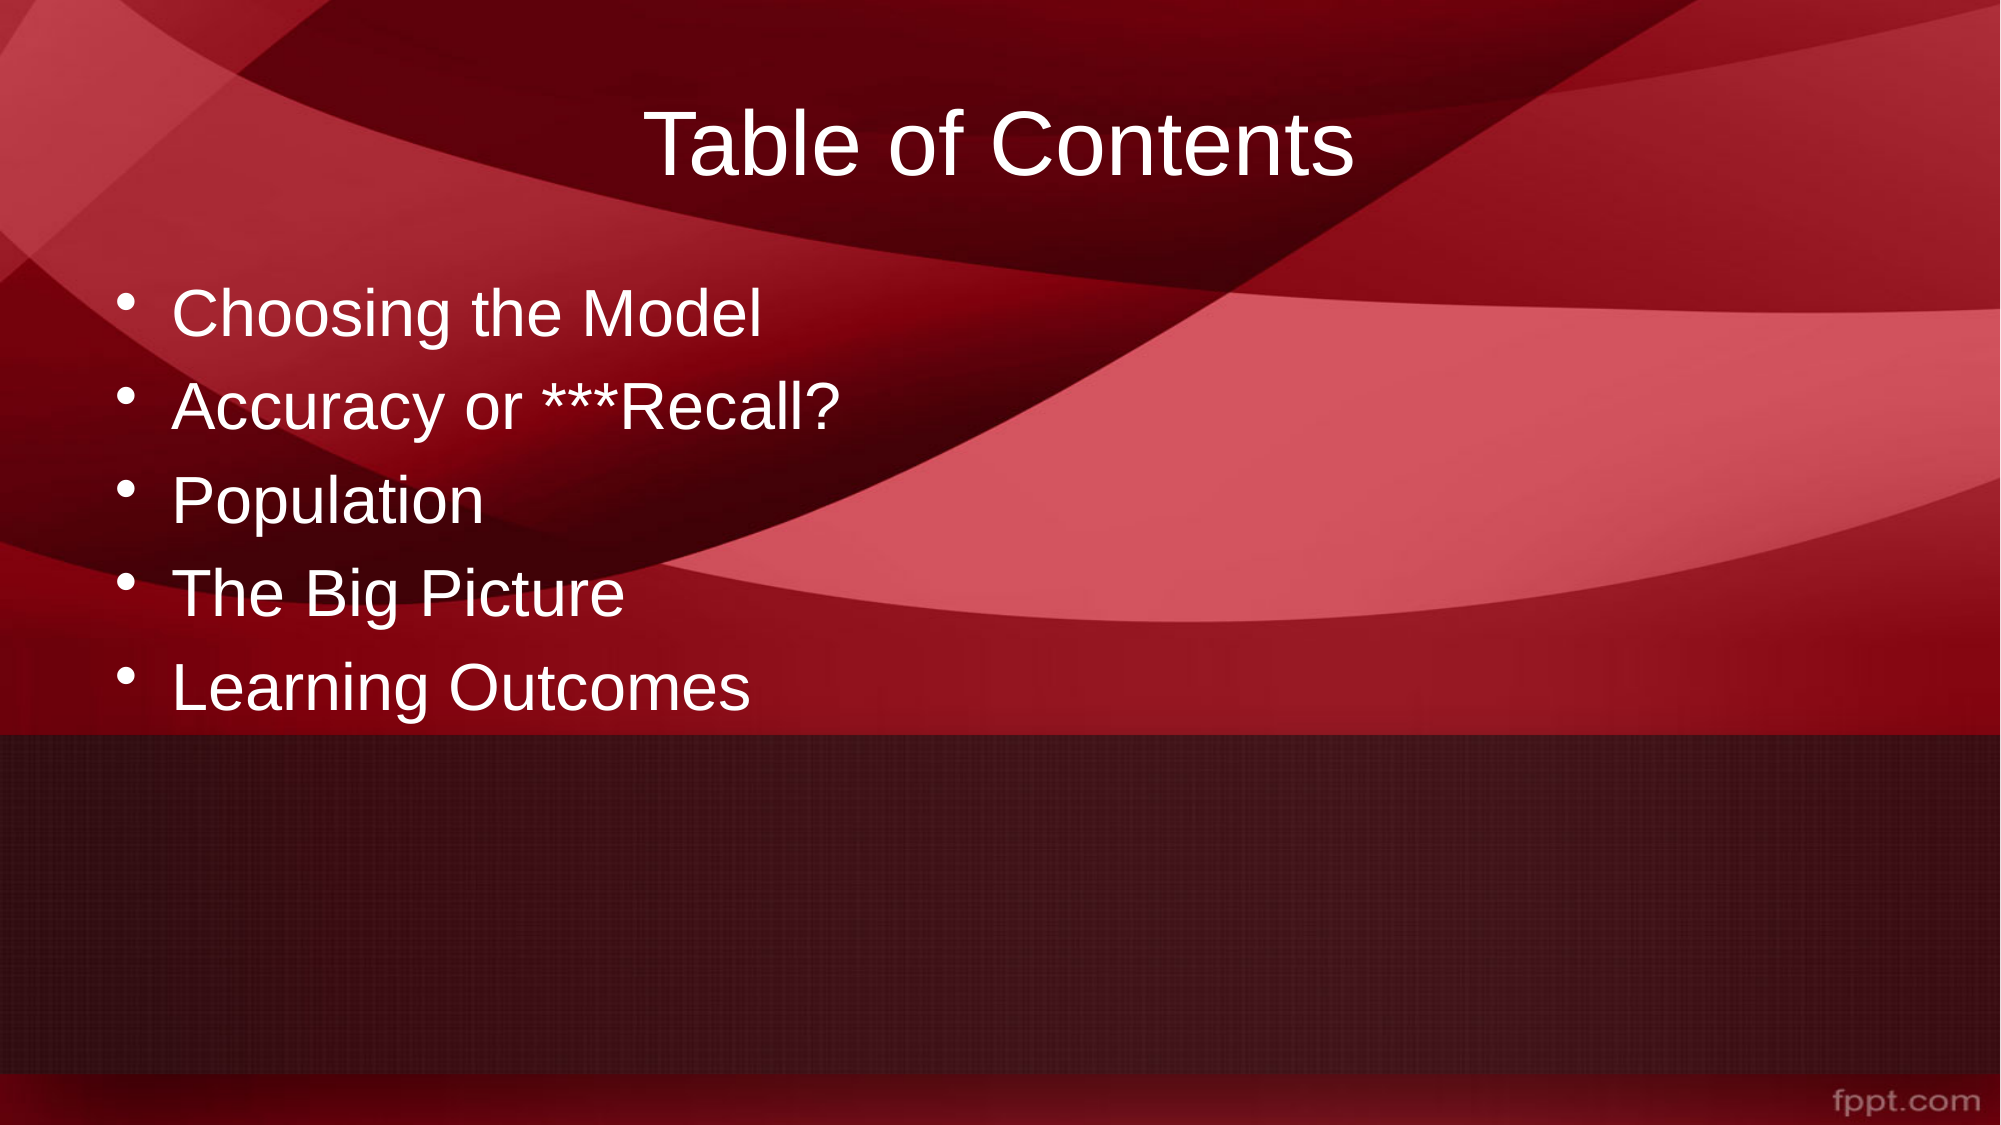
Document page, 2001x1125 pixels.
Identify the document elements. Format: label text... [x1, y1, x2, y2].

title Table of Contents [99, 45, 1900, 233]
picture [0, 0, 2001, 1125]
list Choosing the Model Accuracy or ***Recall? Population The Big Picture Learning Outcomes [99, 262, 1900, 1005]
